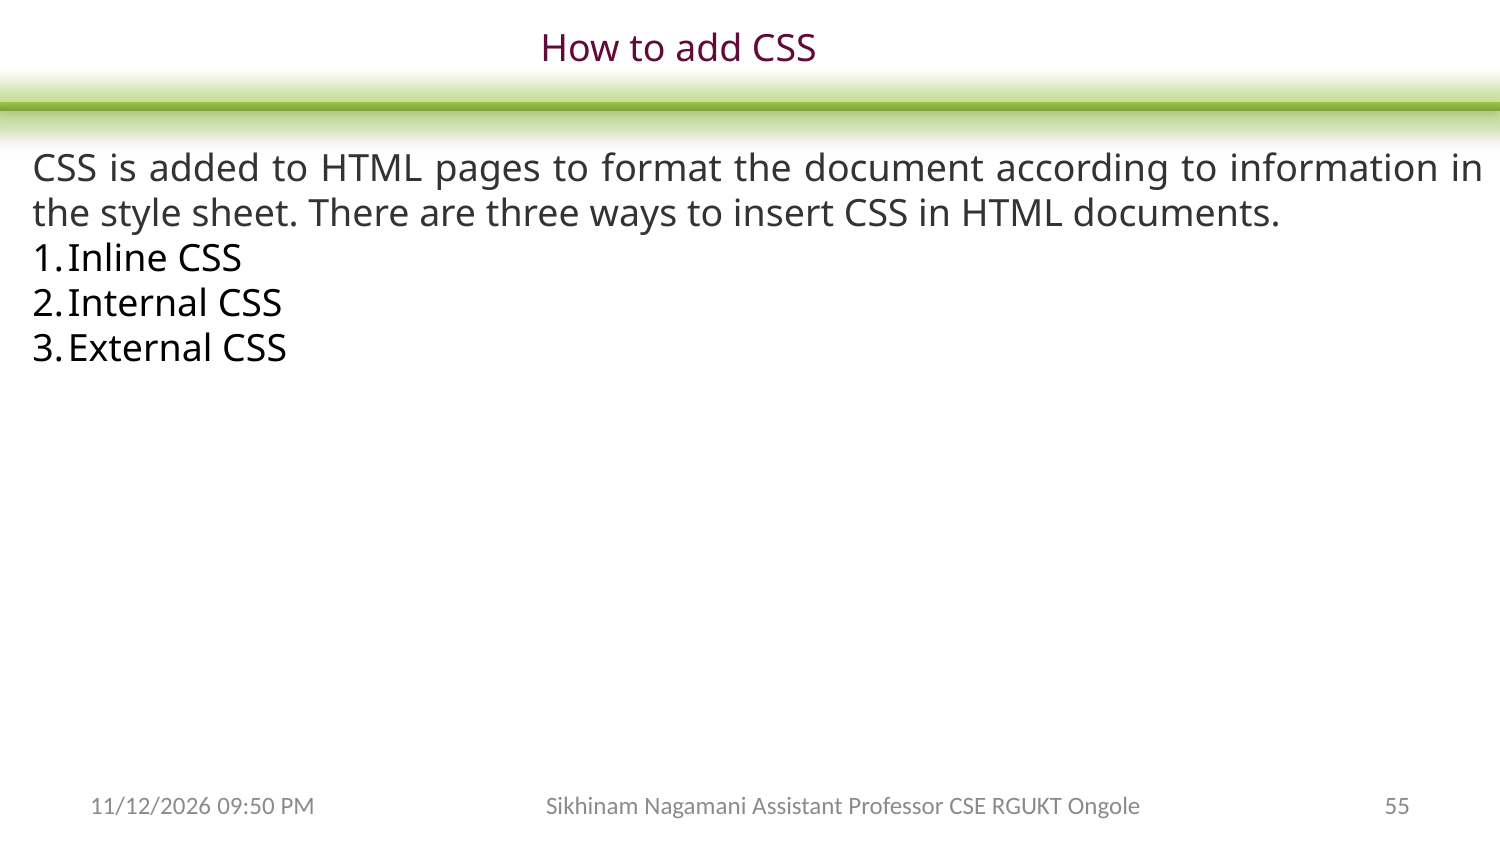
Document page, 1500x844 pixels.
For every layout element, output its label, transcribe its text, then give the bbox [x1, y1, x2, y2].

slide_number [75, 782, 425, 828]
text_box How to add CSS [525, 16, 1324, 77]
slide_number 55 [1176, 782, 1425, 828]
text_box CSS is added to HTML pages to format the document according to information in the style sheet. There are three ways to insert CSS in HTML documents. Inline CSS Internal CSS External CSS [17, 136, 1500, 376]
footer Sikhinam Nagamani Assistant Professor CSE RGUKT Ongole [512, 782, 1176, 828]
text_box [0, 102, 1500, 111]
